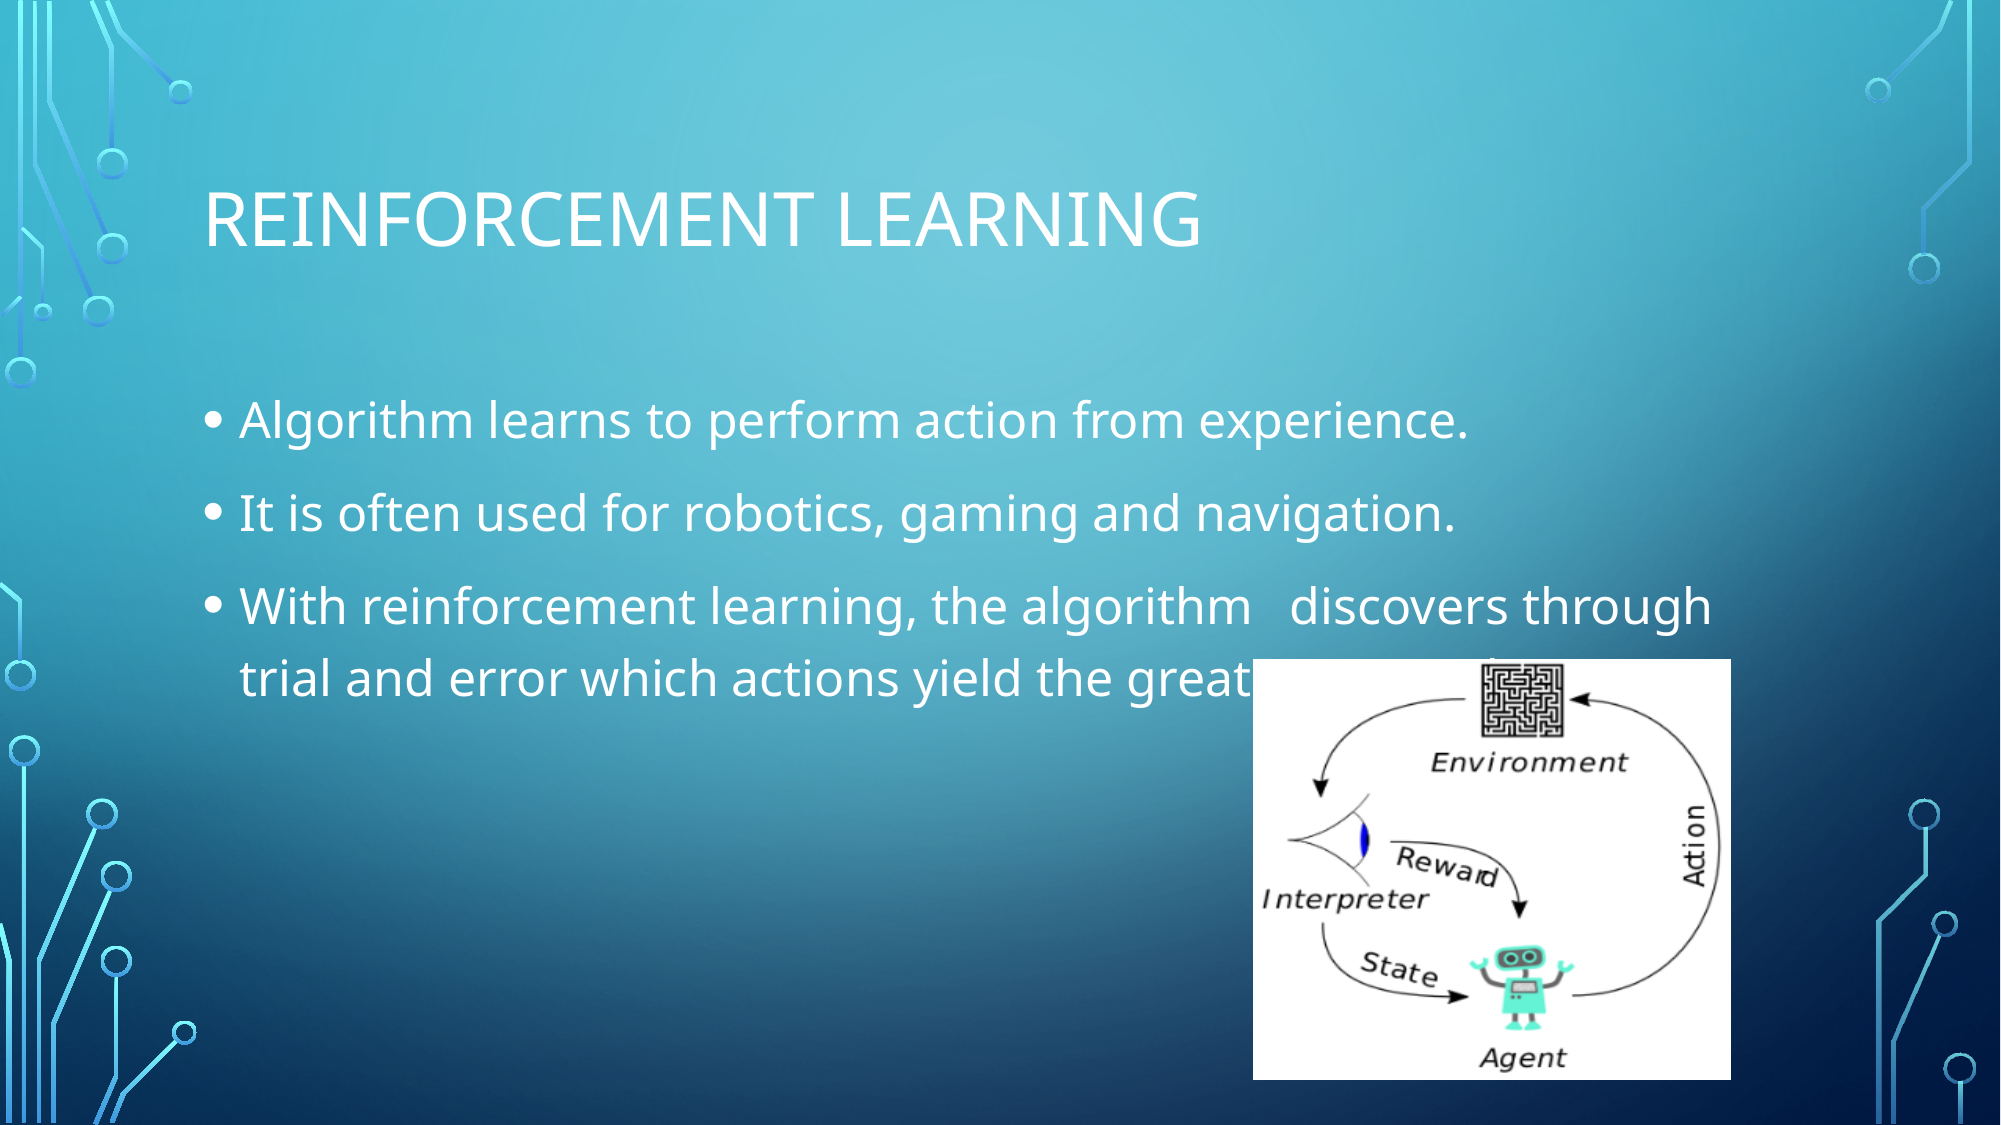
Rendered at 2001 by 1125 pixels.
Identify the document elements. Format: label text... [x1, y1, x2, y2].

title Reinforcement learning [187, 101, 1813, 344]
list Algorithm learns to perform action from experience. It is often used for robotics, gaming and navigation. With reinforcement learning, the algorithm discovers through trial and error which actions yield the greatest rewards. [187, 369, 1813, 950]
picture [1253, 659, 1731, 1081]
